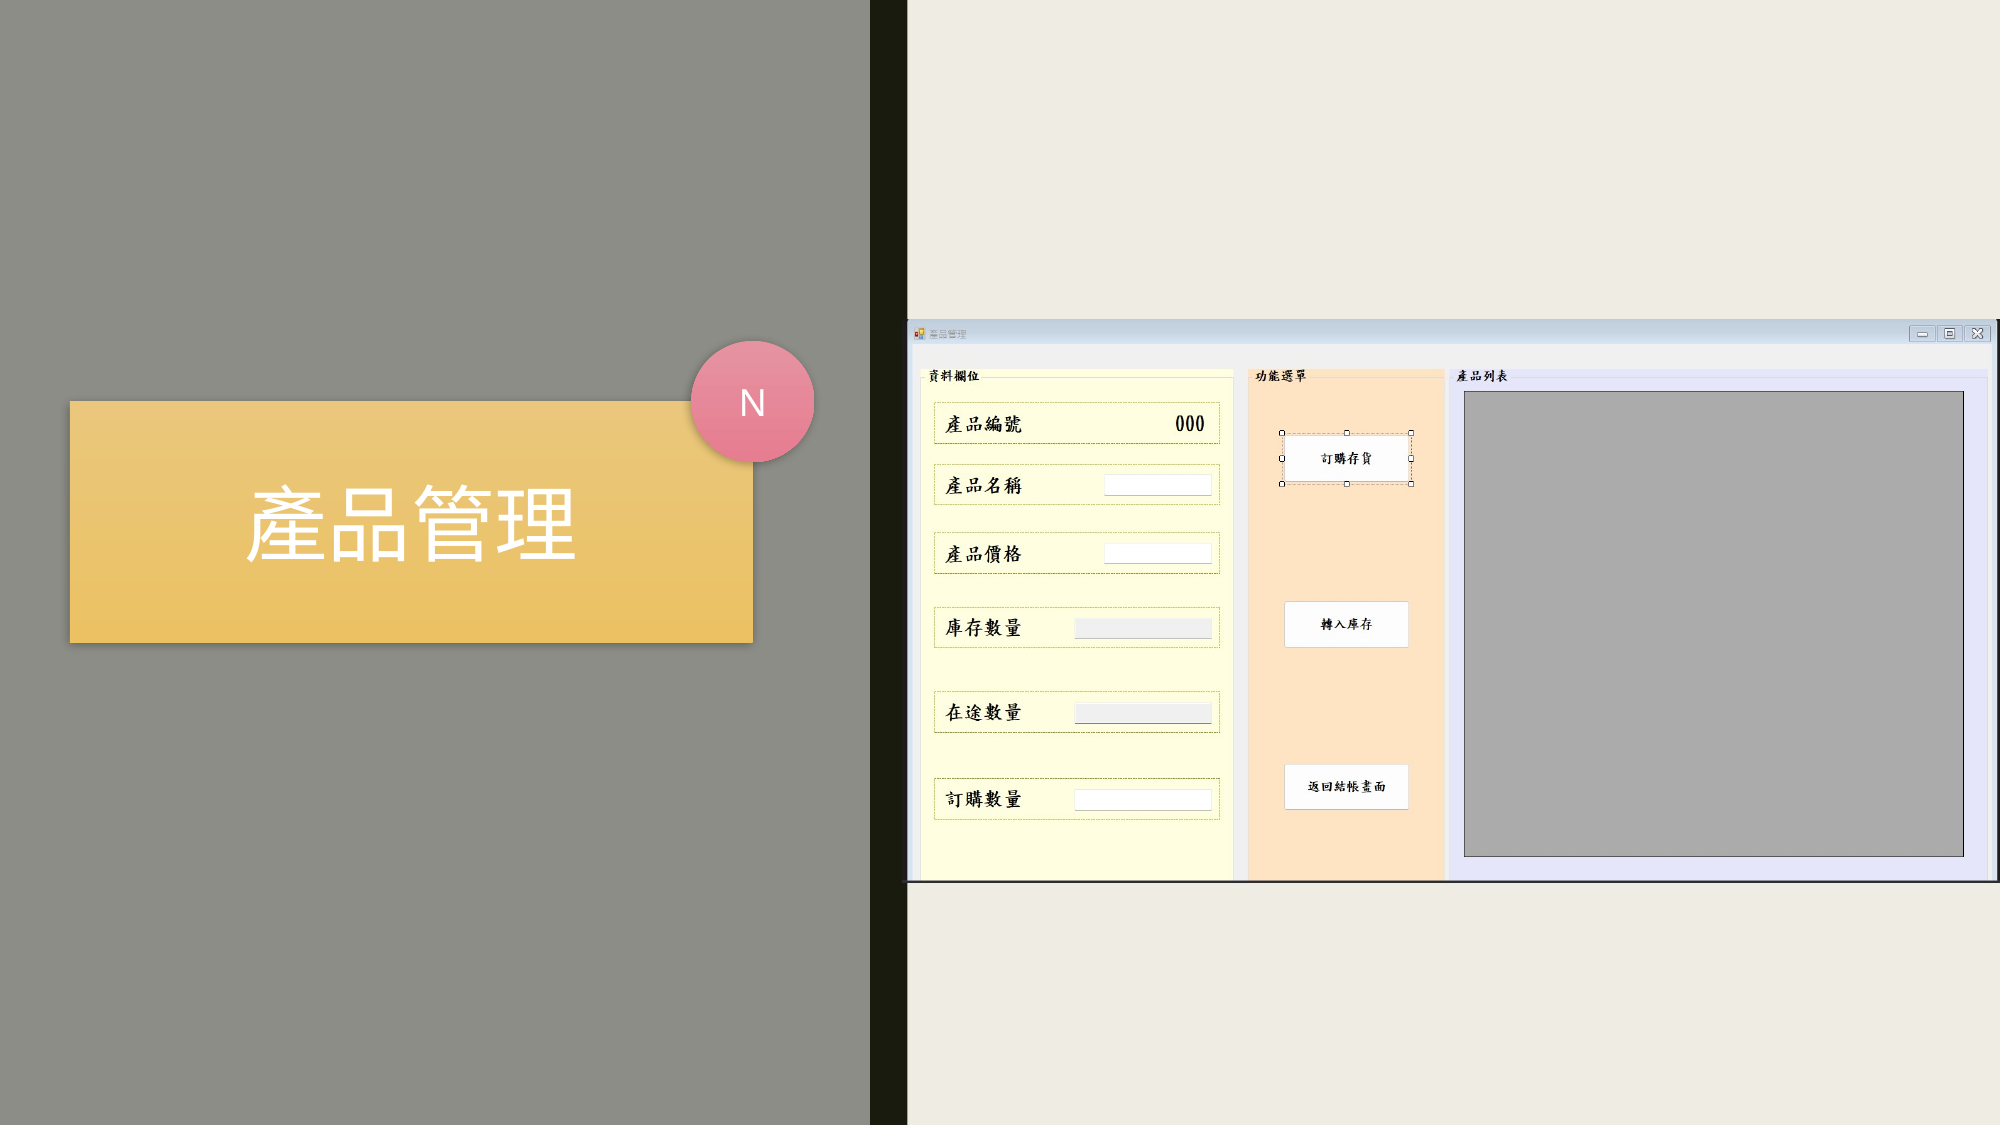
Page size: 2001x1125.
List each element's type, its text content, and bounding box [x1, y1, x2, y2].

picture [902, 319, 2000, 883]
text_box N [691, 340, 815, 463]
text_box 產品管理 [69, 401, 753, 643]
